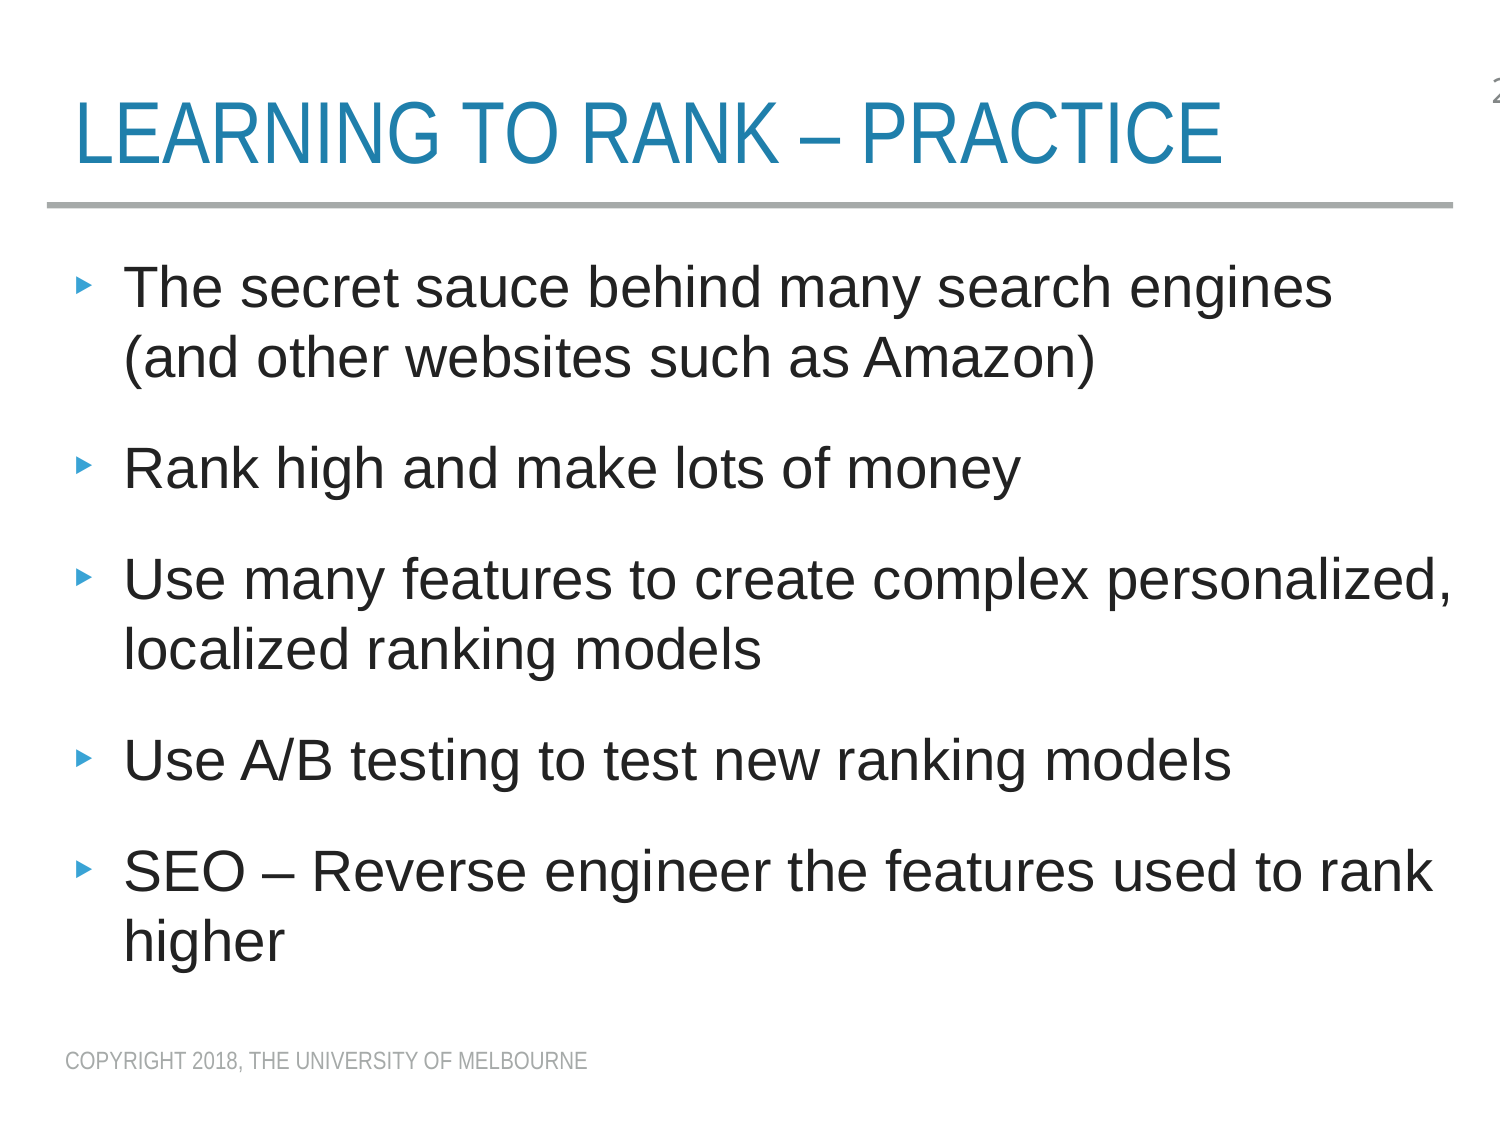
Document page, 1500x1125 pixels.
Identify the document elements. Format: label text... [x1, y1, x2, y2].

title LEARNING to RANK – PRACTICE [65, 0, 1474, 190]
list The secret sauce behind many search engines (and other websites such as Amazon) Rank high and make lots of money Use many features to create complex personalized, localized ranking models Use A/B testing to test new ranking models SEO – Reverse engineer the features used to rank higher [63, 240, 1471, 1067]
